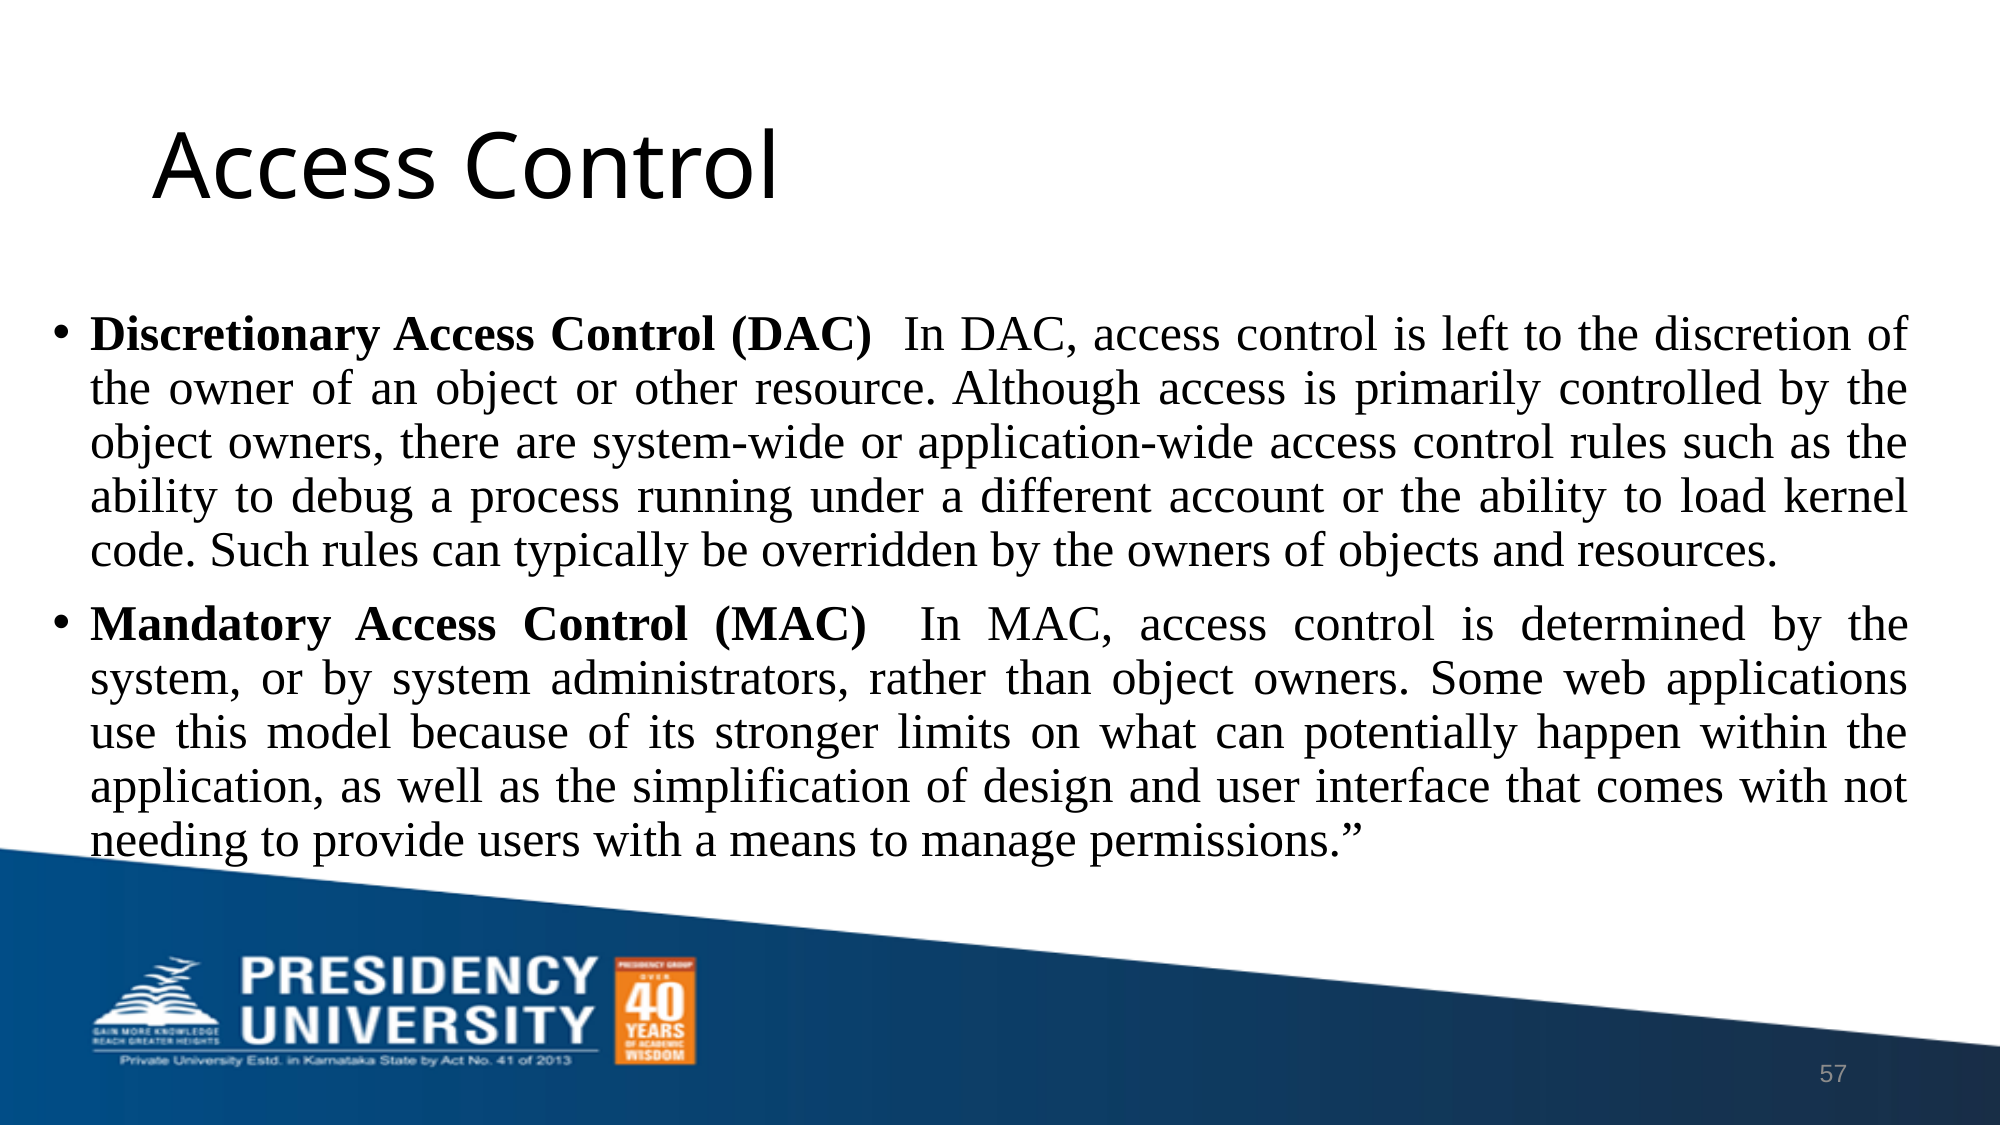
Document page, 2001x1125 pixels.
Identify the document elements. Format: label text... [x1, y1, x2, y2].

slide_number 57 [1412, 1042, 1863, 1103]
title Access Control [137, 59, 1863, 278]
list Discretionary Access Control (DAC) In DAC, access control is left to the discretion of the owner of an object or other resource. Although access is primarily controlled by the object owners, there are system-wide or application-wide access control rules such as the ability to debug a process running under a different account or the ability to load kernel code. Such rules can typically be overridden by the owners of objects and resources. Mandatory Access Control (MAC) In MAC, access control is determined by the system, or by system administrators, rather than object owners. Some web applications use this model because of its stronger limits on what can potentially happen within the application, as well as the simplification of design and user interface that comes with not needing to provide users with a means to manage permissions.” [37, 299, 1925, 1014]
picture [0, 845, 2000, 1125]
